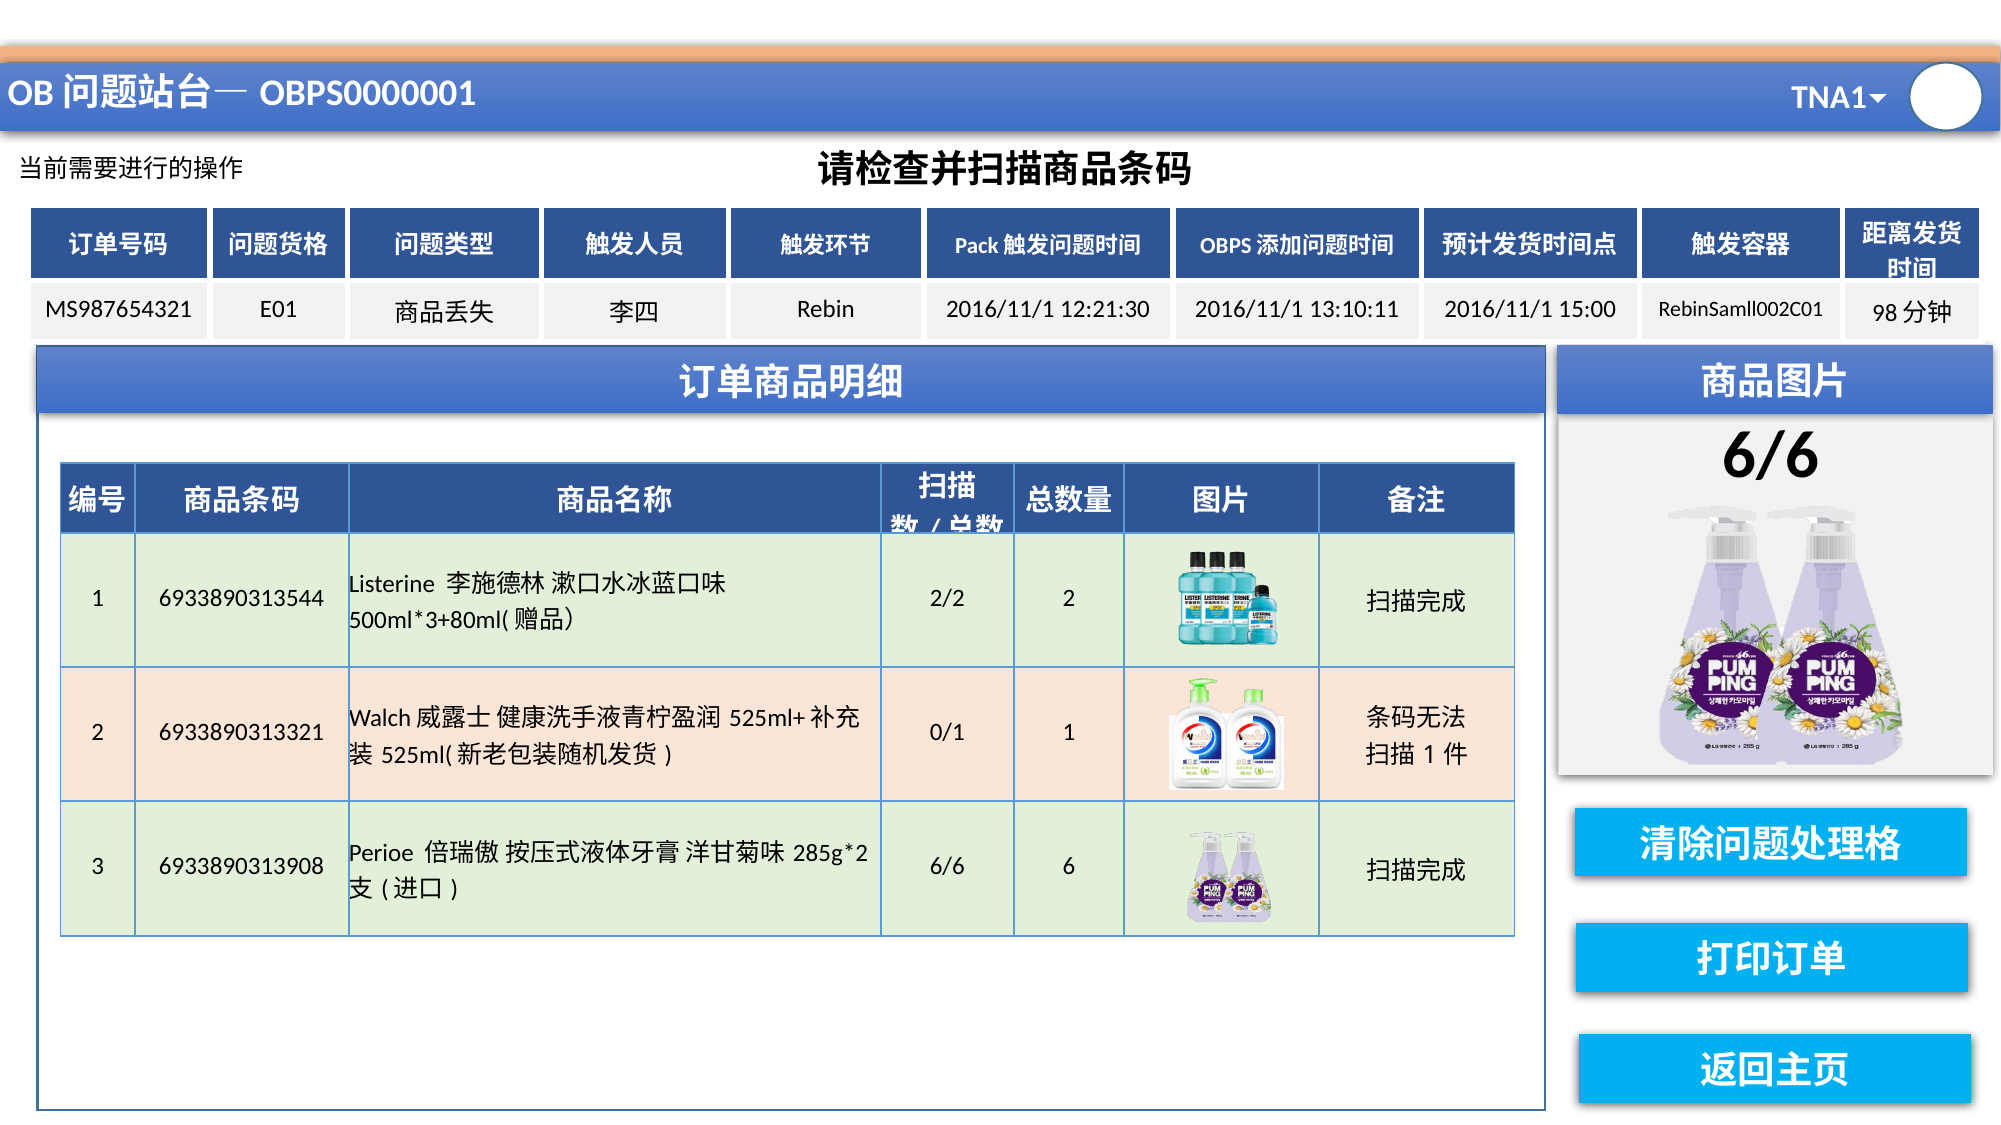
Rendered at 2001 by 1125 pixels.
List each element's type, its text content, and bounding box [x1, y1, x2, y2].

table_header 预计发货时间点 [1424, 208, 1637, 278]
table_cell Perioe 倍瑞傲 按压式液体牙膏 洋甘菊味285g*2支(进口) [350, 802, 880, 935]
table_cell 6933890313321 [136, 668, 348, 800]
table_cell 0/1 [882, 668, 1013, 800]
table_cell [1125, 668, 1318, 800]
table_cell 扫描完成 [1320, 802, 1514, 935]
table_header 扫描数/总数 [882, 464, 1013, 532]
table_header 触发环节 [731, 208, 921, 278]
table_header 问题货格 [213, 208, 345, 278]
table_cell 6 [1015, 802, 1123, 935]
table_cell 1 [1015, 668, 1123, 800]
table_header 问题类型 [350, 208, 539, 278]
table_header 总数量 [1015, 464, 1123, 532]
table_cell [1125, 534, 1318, 666]
table_cell Walch威露士 健康洗手液青柠盈润525ml+补充装525ml(新老包装随机发货) [350, 668, 880, 800]
table_cell 6933890313908 [136, 802, 348, 935]
table_cell 2 [61, 668, 134, 800]
picture [1169, 669, 1284, 790]
text_box 订单商品明细 [37, 347, 1545, 413]
table_cell 2016/11/1 12:21:30 [927, 283, 1170, 339]
table_header 商品名称 [350, 464, 880, 532]
table_header OBPS添加问题时间 [1176, 208, 1419, 278]
table_cell [1125, 802, 1318, 935]
table_header 触发人员 [544, 208, 726, 278]
table_header 触发容器 [1642, 208, 1840, 278]
picture [1642, 488, 1908, 770]
table_cell MS987654321 [31, 283, 207, 339]
table_cell 2016/11/1 13:10:11 [1176, 283, 1419, 339]
table_header 编号 [61, 464, 134, 532]
picture [1181, 826, 1273, 924]
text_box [1557, 345, 1993, 776]
table_cell 2016/11/1 15:00 [1424, 283, 1637, 339]
text_box 打印订单 [1576, 923, 1968, 992]
table_cell 3 [61, 802, 134, 935]
table_cell 商品丢失 [350, 283, 539, 339]
text_box OB问题站台—OBPS0000001 [0, 60, 492, 121]
text_box 返回主页 [1579, 1034, 1971, 1103]
table_cell Listerine 李施德林 漱口水冰蓝口味500ml*3+80ml(赠品） [350, 534, 880, 666]
text_box 清除问题处理格 [1575, 808, 1967, 876]
table_cell Rebin [731, 283, 921, 339]
table_cell 6/6 [882, 802, 1013, 935]
table_header 备注 [1320, 464, 1514, 532]
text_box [3, 136, 2000, 198]
picture [1177, 545, 1279, 647]
table_cell 1 [61, 534, 134, 666]
table_cell RebinSamll002C01 [1642, 283, 1840, 339]
table_header 商品条码 [136, 464, 348, 532]
table_header 图片 [1125, 464, 1318, 532]
table_cell 2/2 [882, 534, 1013, 666]
table_cell 李四 [544, 283, 726, 339]
table_header 订单号码 [31, 208, 207, 278]
table_header 距离发货时间 [1845, 208, 1979, 278]
table_cell 扫描完成 [1320, 534, 1514, 666]
table_cell E01 [213, 283, 345, 339]
table_cell 2 [1015, 534, 1123, 666]
table_cell 条码无法 扫描1件 [1320, 668, 1514, 800]
text_box [36, 422, 1546, 1111]
table_cell 6933890313544 [136, 534, 348, 666]
table_header Pack触发问题时间 [927, 208, 1170, 278]
table_cell 98分钟 [1845, 283, 1979, 339]
